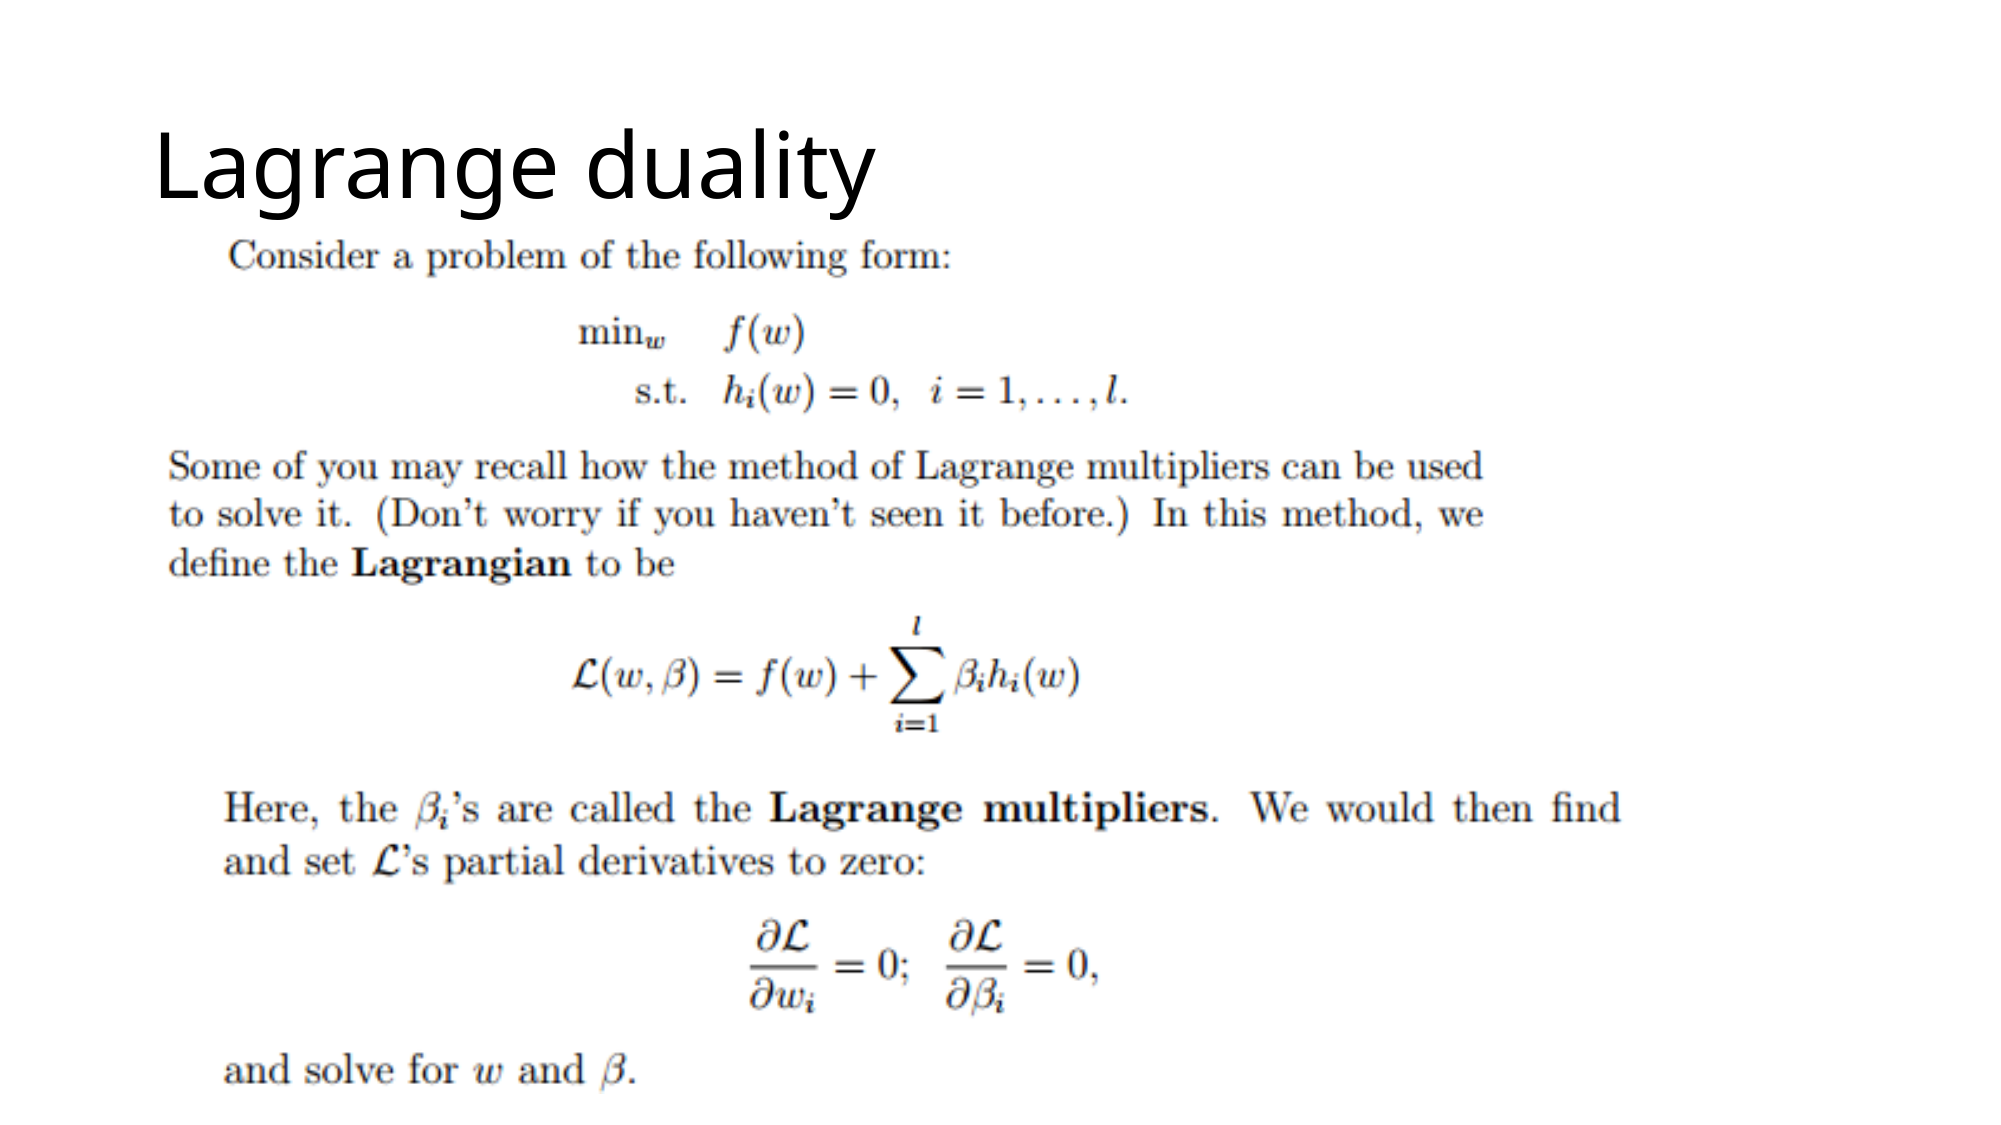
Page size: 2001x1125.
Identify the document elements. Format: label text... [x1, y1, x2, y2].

picture [137, 231, 1590, 748]
title Lagrange duality [137, 59, 1863, 278]
picture [137, 751, 1702, 1095]
